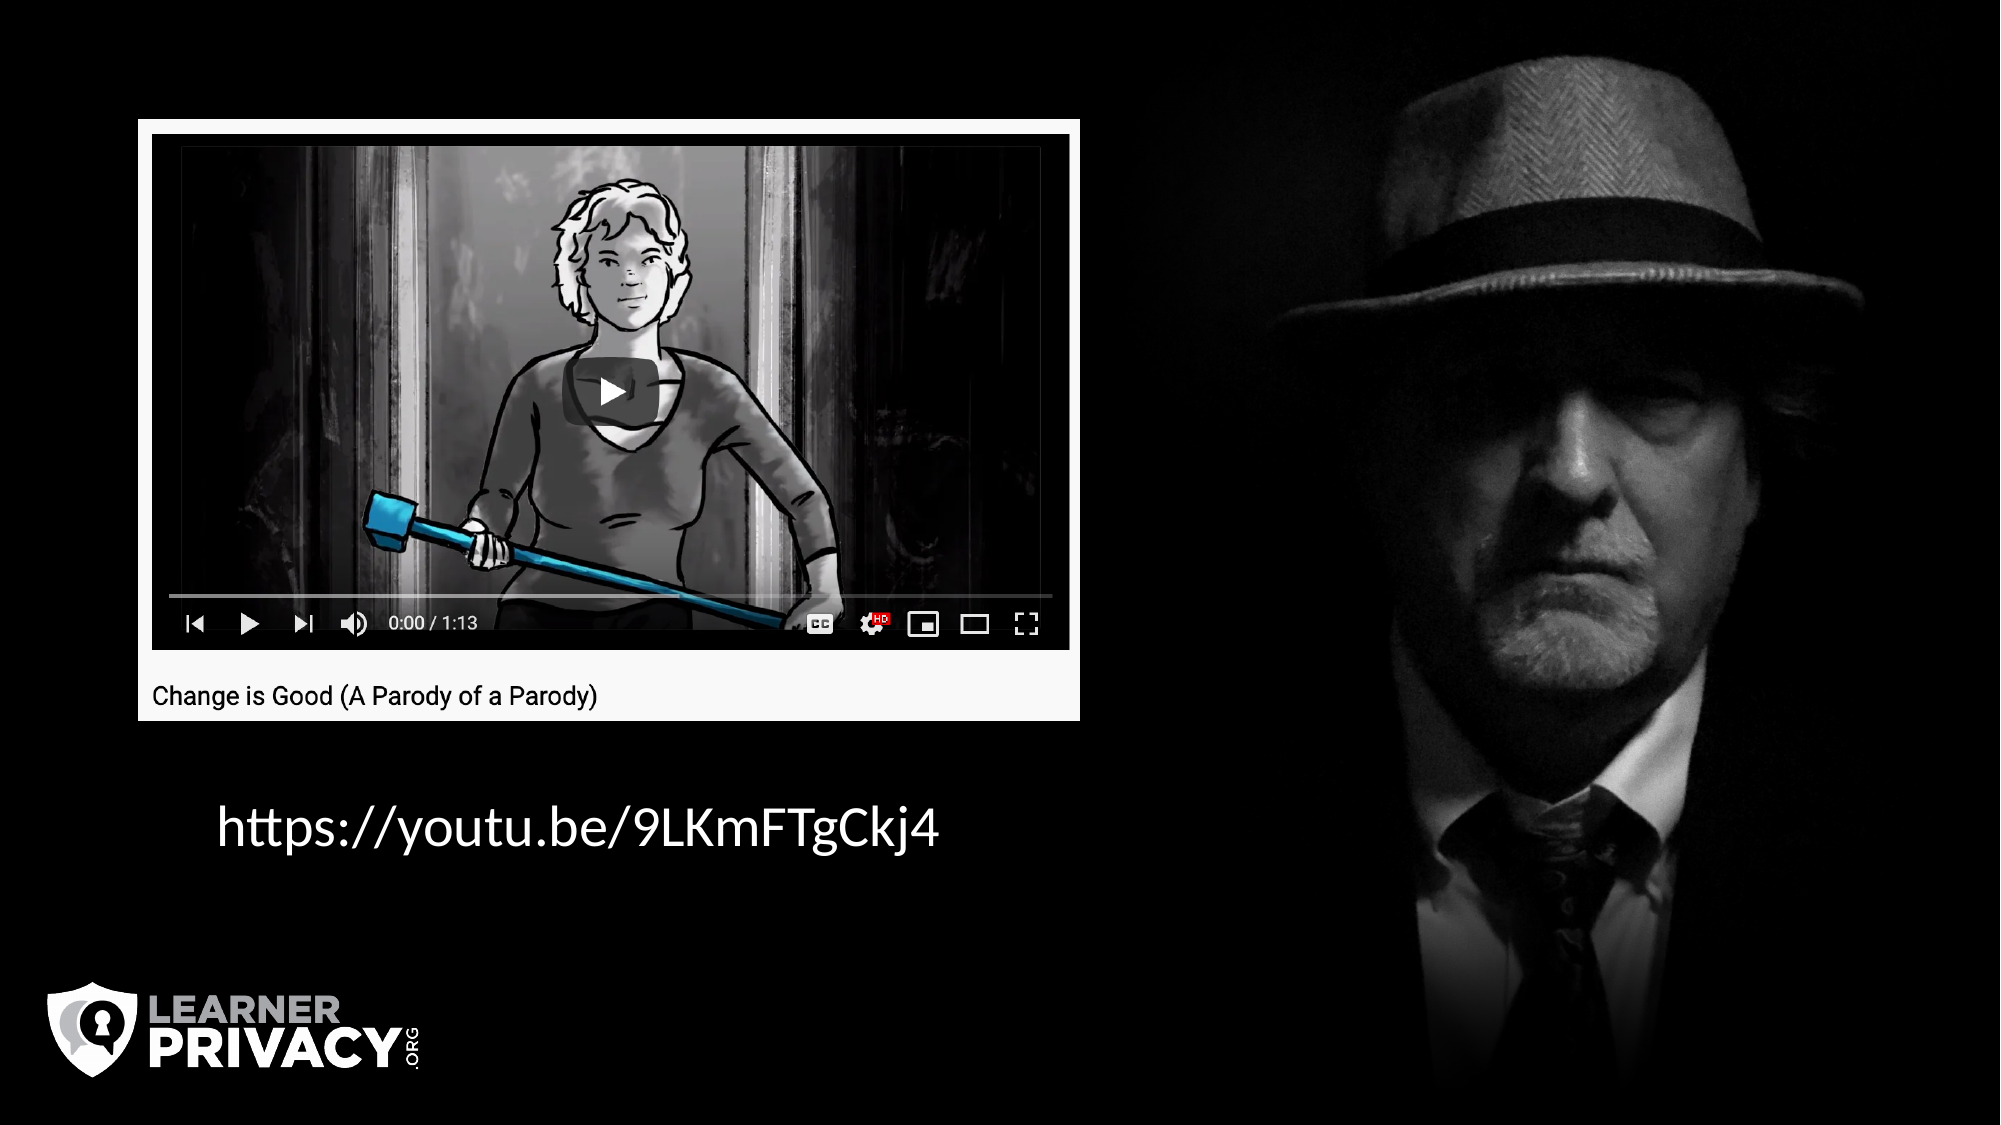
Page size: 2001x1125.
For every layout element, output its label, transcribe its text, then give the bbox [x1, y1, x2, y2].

picture [138, 119, 1080, 721]
picture [43, 977, 423, 1084]
text_box https://youtu.be/9LKmFTgCkj4 [202, 781, 956, 866]
picture [1119, 0, 2000, 1125]
